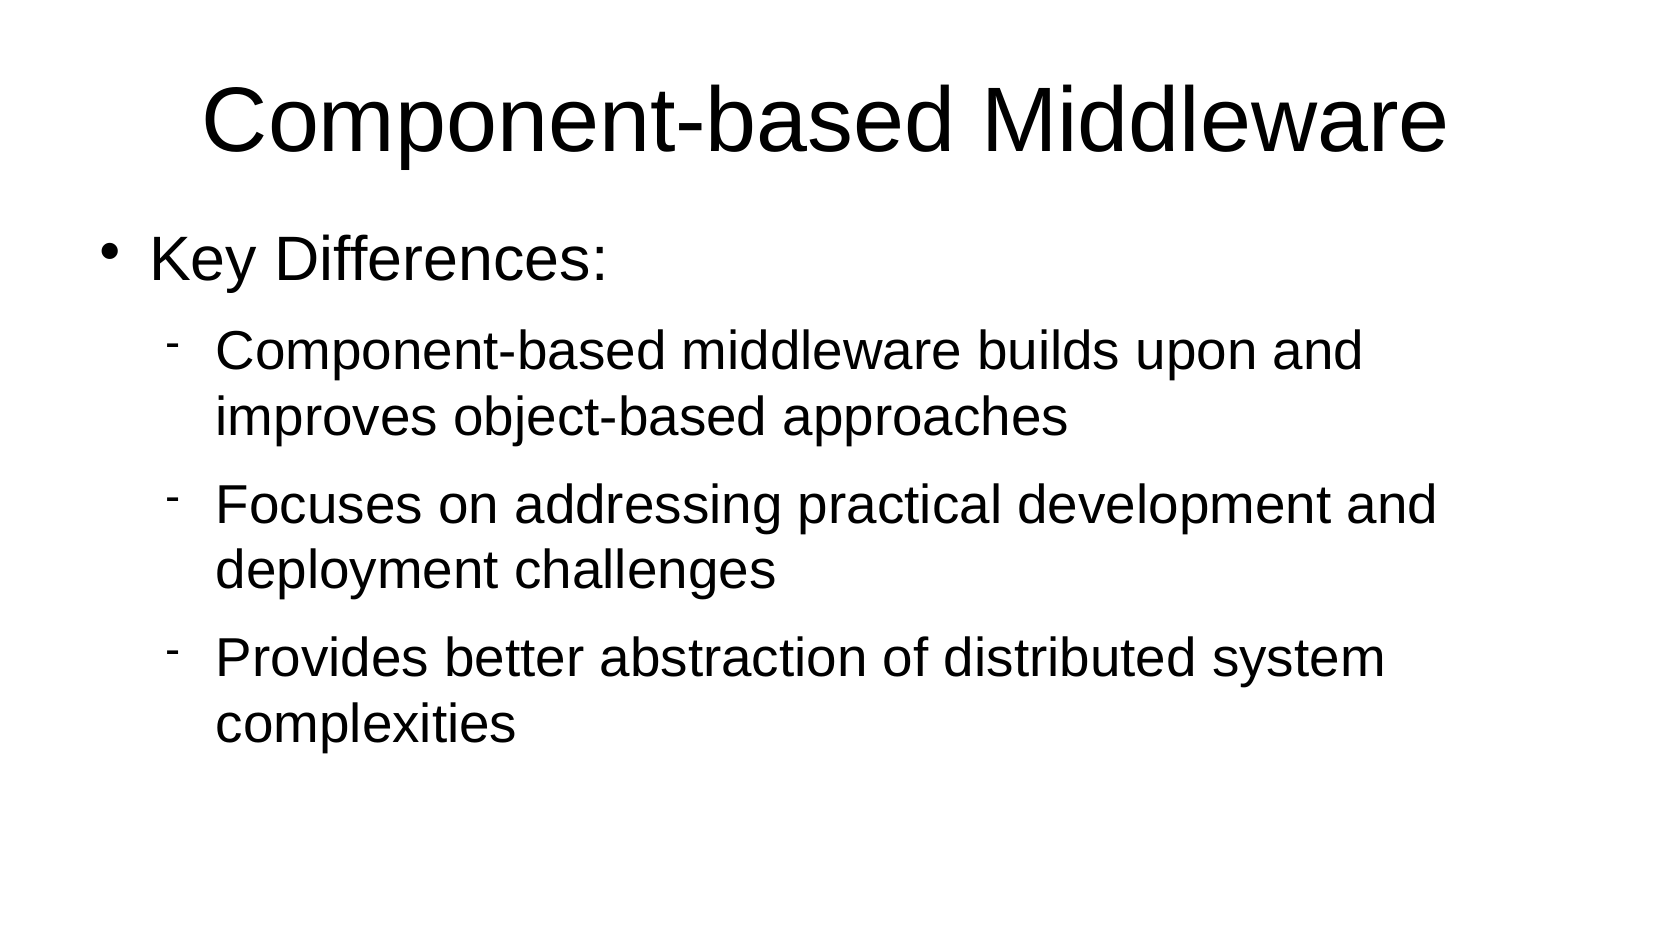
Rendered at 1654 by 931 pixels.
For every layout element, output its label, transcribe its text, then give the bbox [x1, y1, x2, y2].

text_box Key Differences: Component-based middleware builds upon and improves object-based approaches Focuses on addressing practical development and deployment challenges Provides better abstraction of distributed system complexities [82, 217, 1571, 757]
text_box Component-based Middleware [82, 59, 1571, 170]
